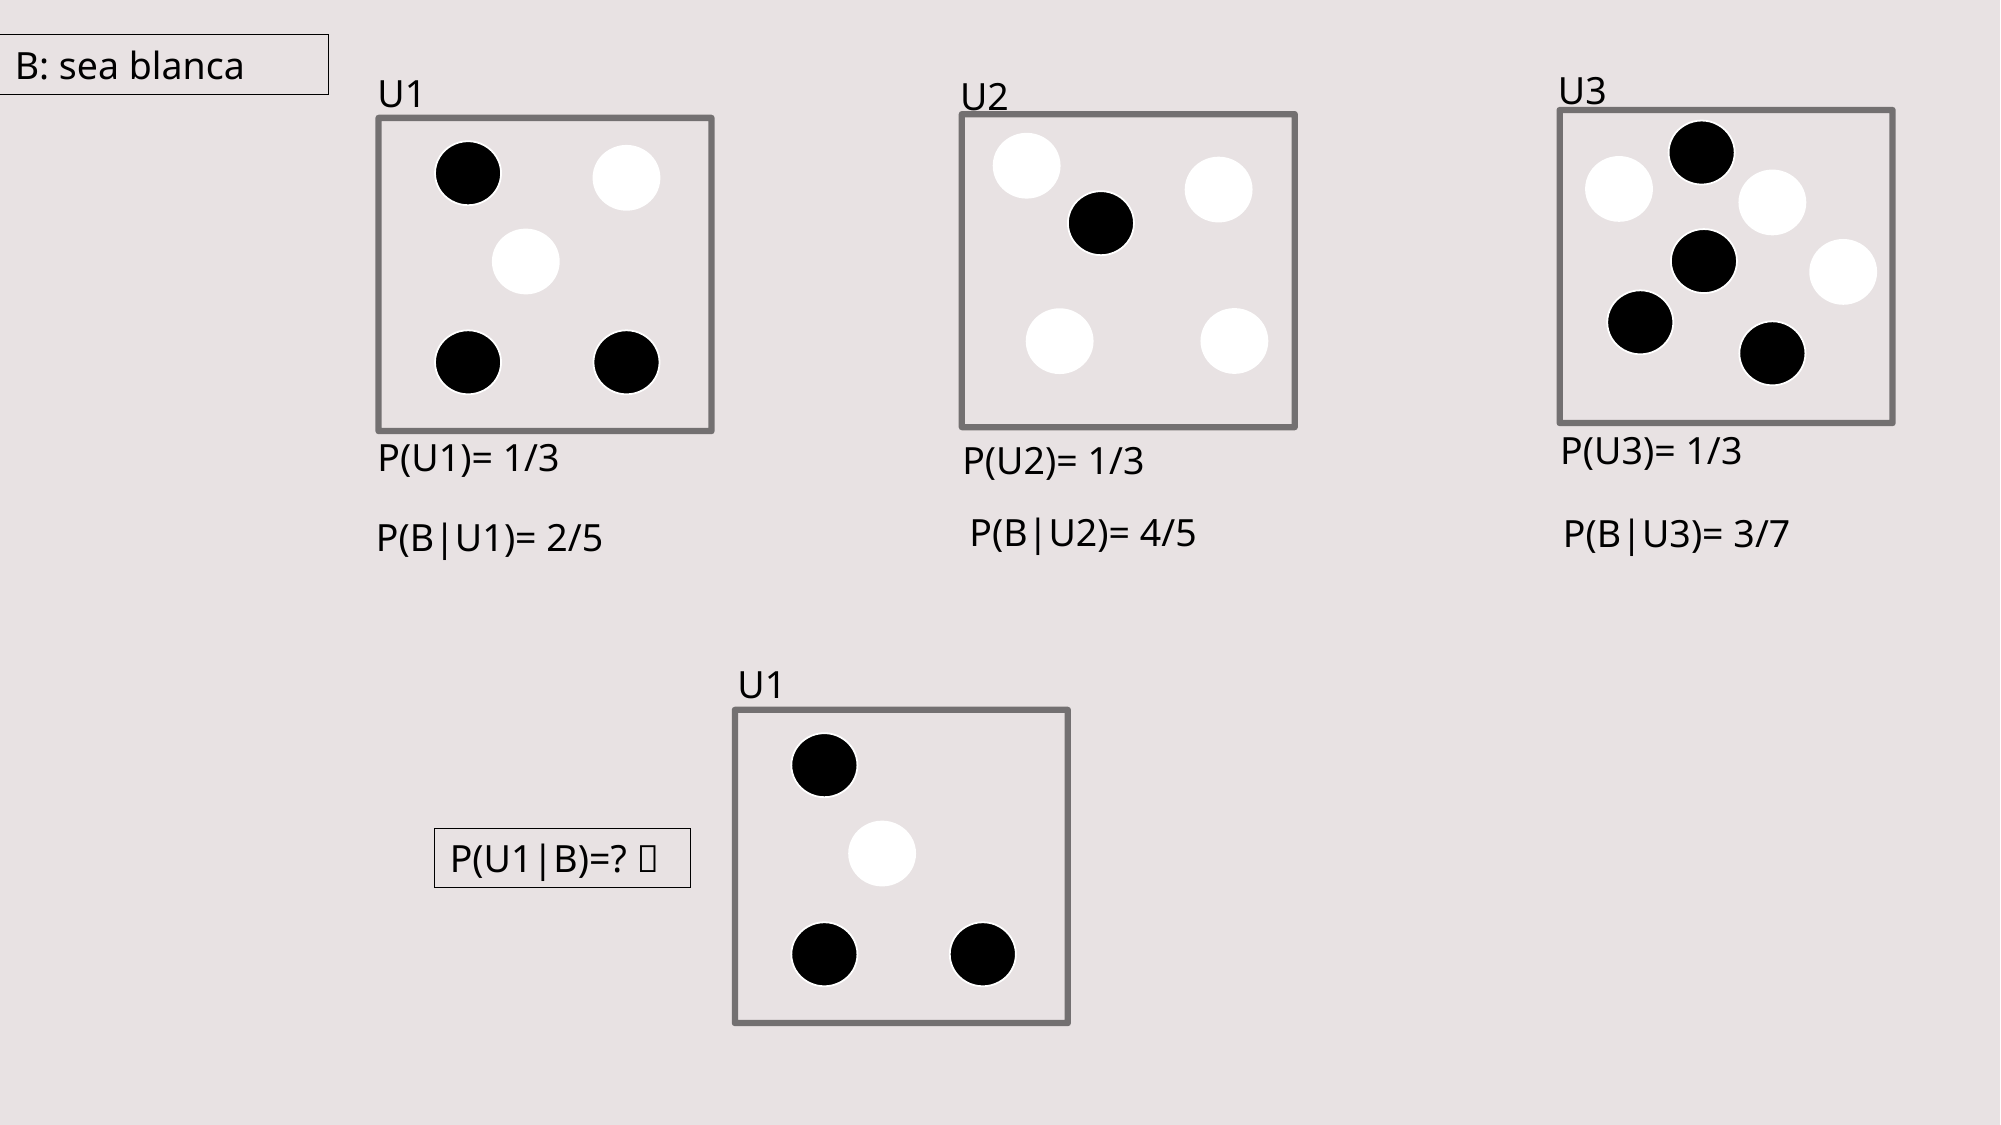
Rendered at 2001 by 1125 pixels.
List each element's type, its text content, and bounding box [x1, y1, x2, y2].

text_box P(B|U3)= 3/7 [1548, 502, 1910, 563]
text_box P(U1)= 1/3 [362, 426, 725, 486]
text_box P(B|U1)= 2/5 [361, 506, 723, 566]
text_box [1606, 289, 1675, 356]
text_box B: sea blanca [0, 34, 329, 95]
text_box [1738, 320, 1807, 387]
text_box U1 [722, 653, 814, 714]
text_box [790, 732, 859, 799]
text_box [1809, 238, 1878, 305]
text_box [1067, 190, 1135, 257]
text_box [434, 140, 502, 207]
text_box P(U1|B)=?  [434, 828, 691, 888]
text_box [733, 708, 1069, 1024]
text_box [1585, 156, 1653, 222]
text_box [1558, 109, 1894, 419]
text_box P(B|U2)= 4/5 [954, 501, 1317, 562]
text_box [592, 329, 661, 396]
text_box [960, 113, 1296, 429]
text_box [848, 820, 917, 887]
text_box [992, 132, 1061, 199]
text_box [377, 116, 713, 426]
text_box P(U3)= 1/3 [1545, 419, 1907, 480]
text_box [948, 921, 1017, 988]
text_box [491, 228, 560, 295]
text_box [592, 144, 661, 211]
text_box U1 [362, 62, 454, 122]
text_box [1200, 308, 1269, 374]
text_box U2 [945, 65, 1037, 125]
text_box [1670, 228, 1738, 294]
text_box U3 [1543, 60, 1634, 120]
text_box P(U2)= 1/3 [947, 430, 1310, 490]
text_box [1025, 308, 1094, 375]
text_box [790, 921, 859, 988]
text_box [434, 329, 502, 396]
text_box [1184, 156, 1253, 223]
text_box [1738, 169, 1807, 236]
text_box [1667, 119, 1736, 186]
